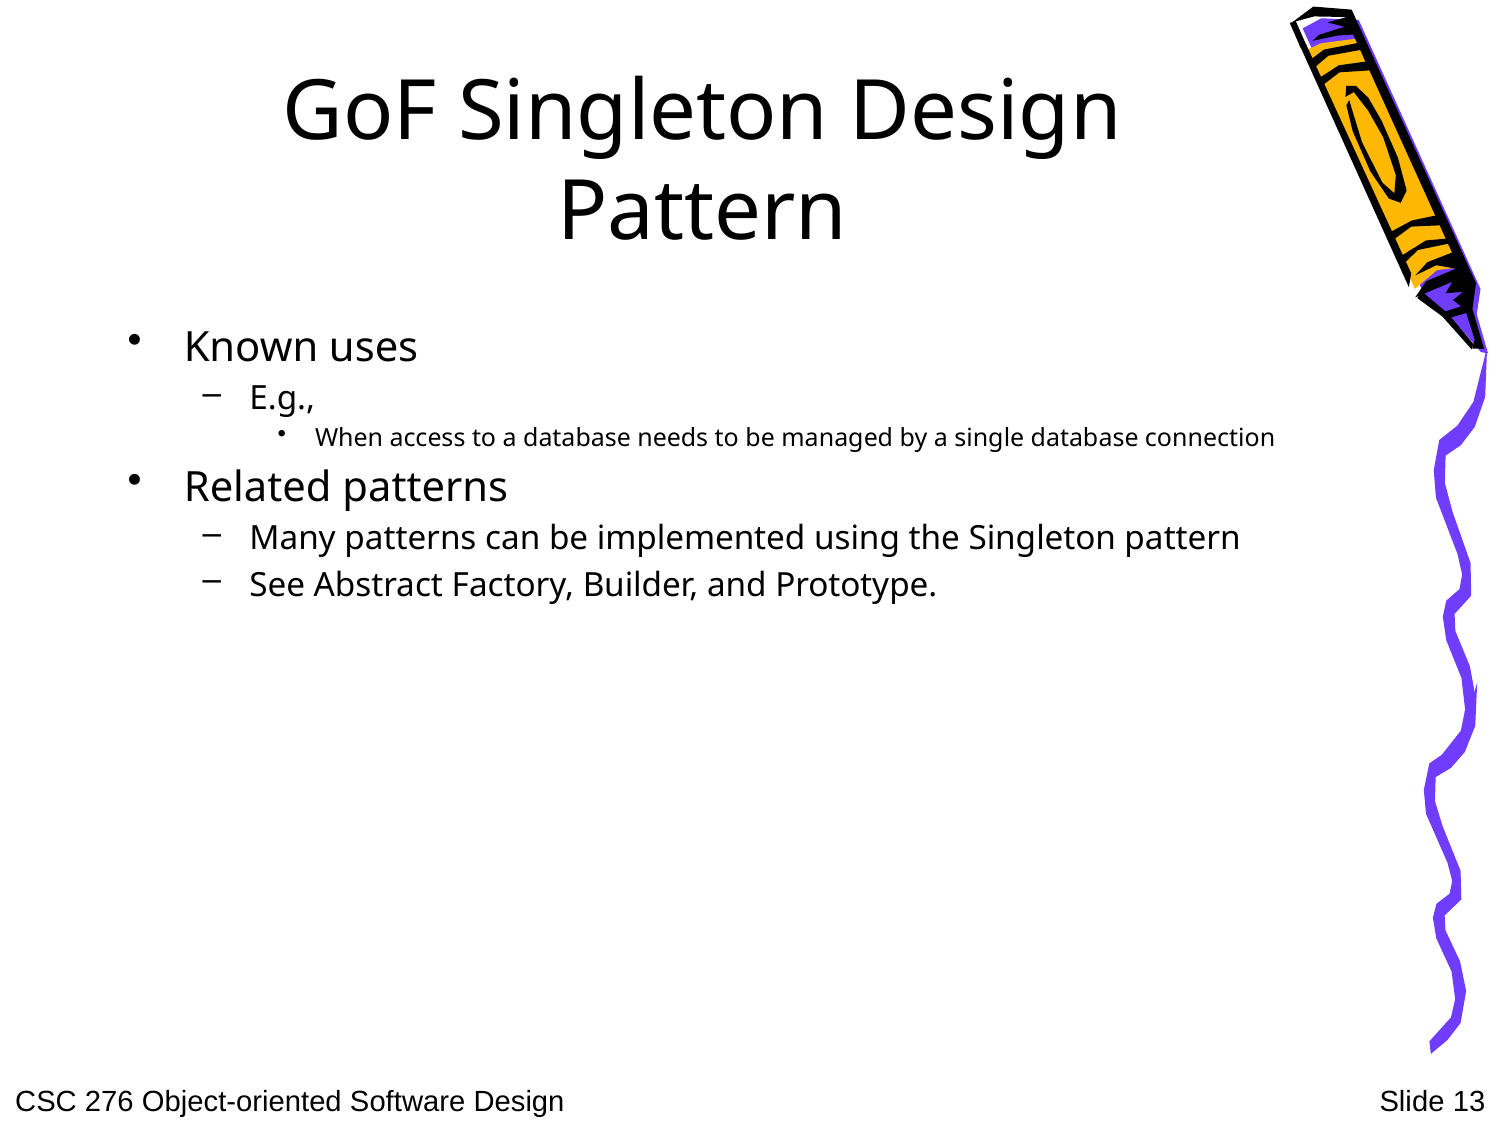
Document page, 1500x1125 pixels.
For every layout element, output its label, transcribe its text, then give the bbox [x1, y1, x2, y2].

title GoF Singleton Design Pattern [112, 24, 1293, 288]
list Known uses E.g., When access to a database needs to be managed by a single database connection Related patterns Many patterns can be implemented using the Singleton pattern See Abstract Factory, Builder, and Prototype. [112, 311, 1376, 1026]
